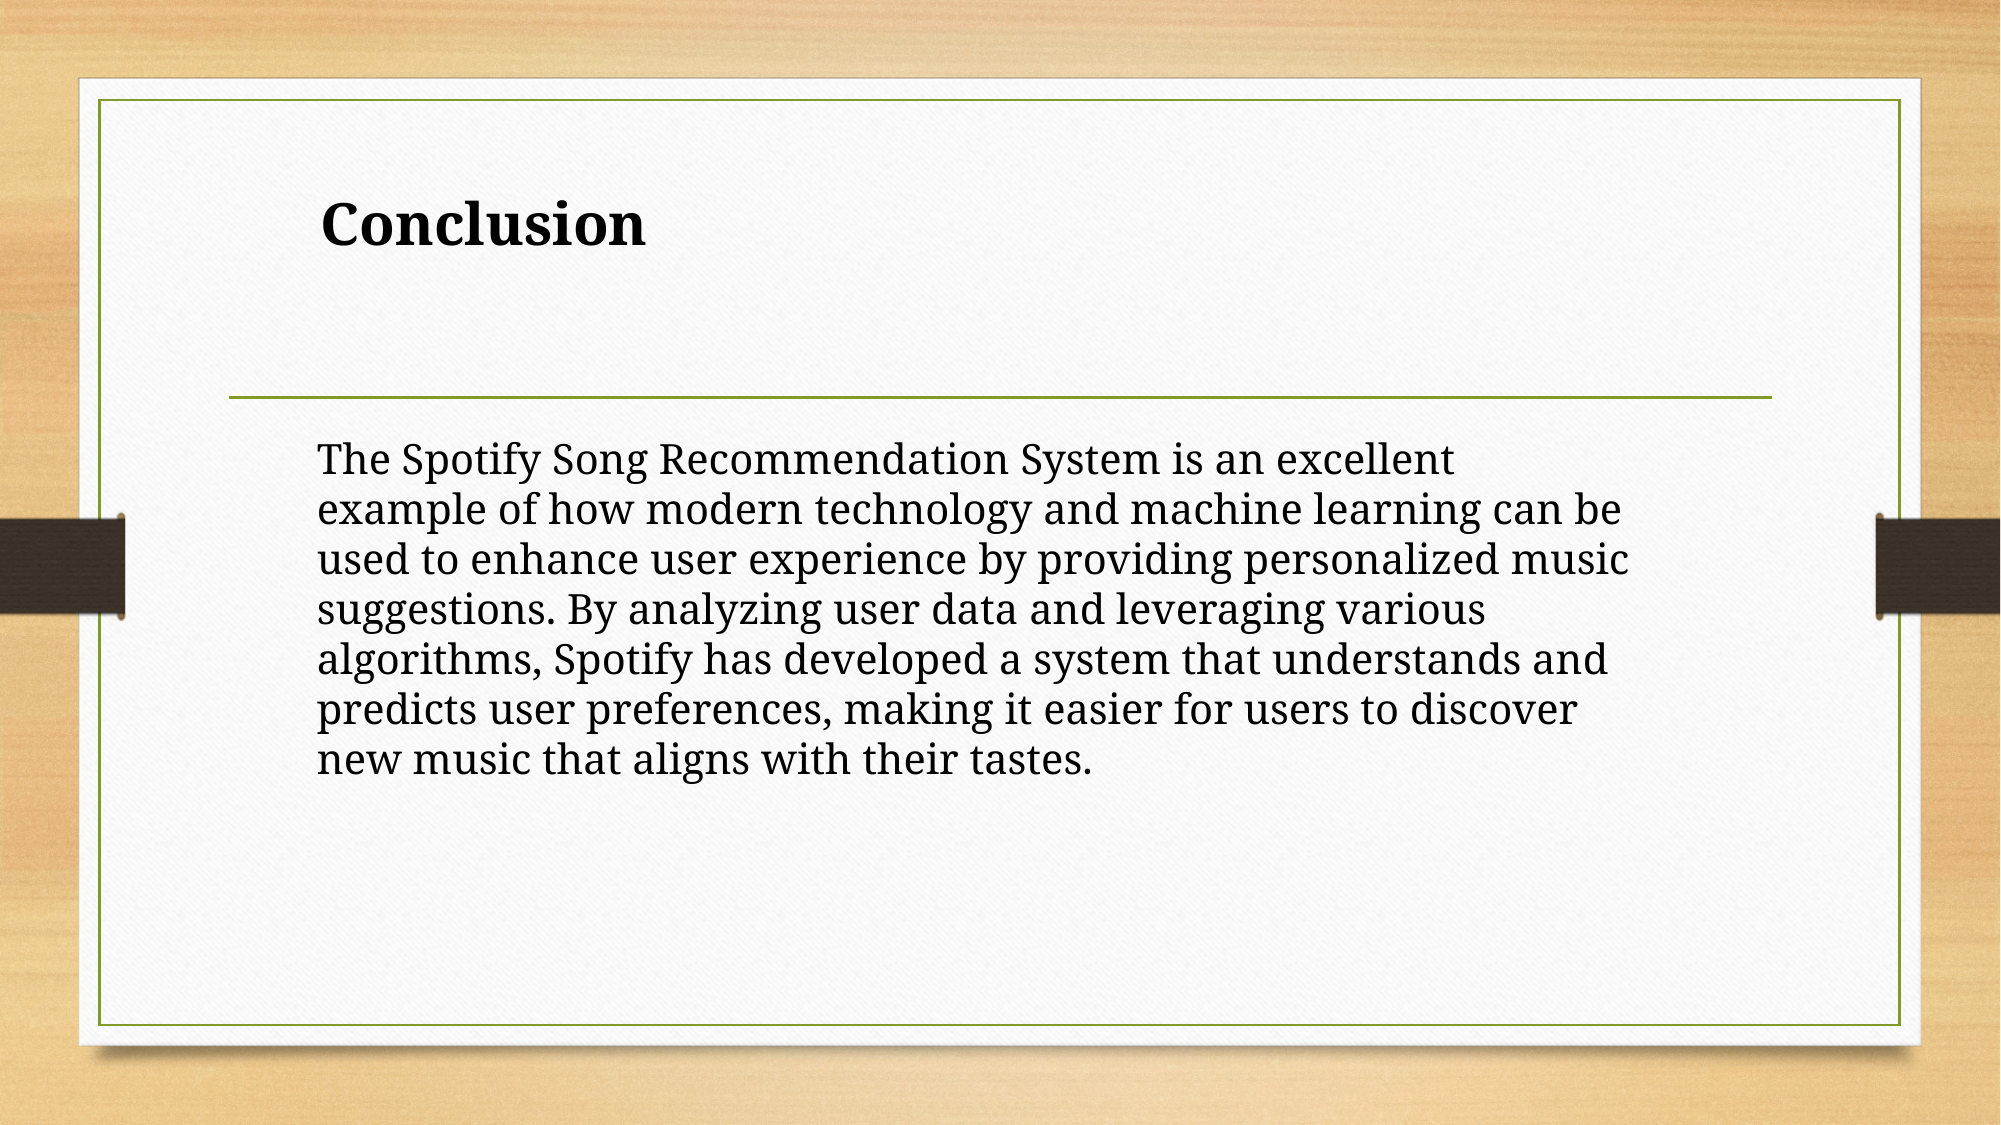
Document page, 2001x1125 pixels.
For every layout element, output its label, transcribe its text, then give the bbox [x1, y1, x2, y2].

text_box Conclusion [290, 179, 958, 265]
text_box The Spotify Song Recommendation System is an excellent example of how modern technology and machine learning can be used to enhance user experience by providing personalized music suggestions. By analyzing user data and leveraging various algorithms, Spotify has developed a system that understands and predicts user preferences, making it easier for users to discover new music that aligns with their tastes. [302, 425, 1649, 791]
picture [0, 0, 2001, 1125]
